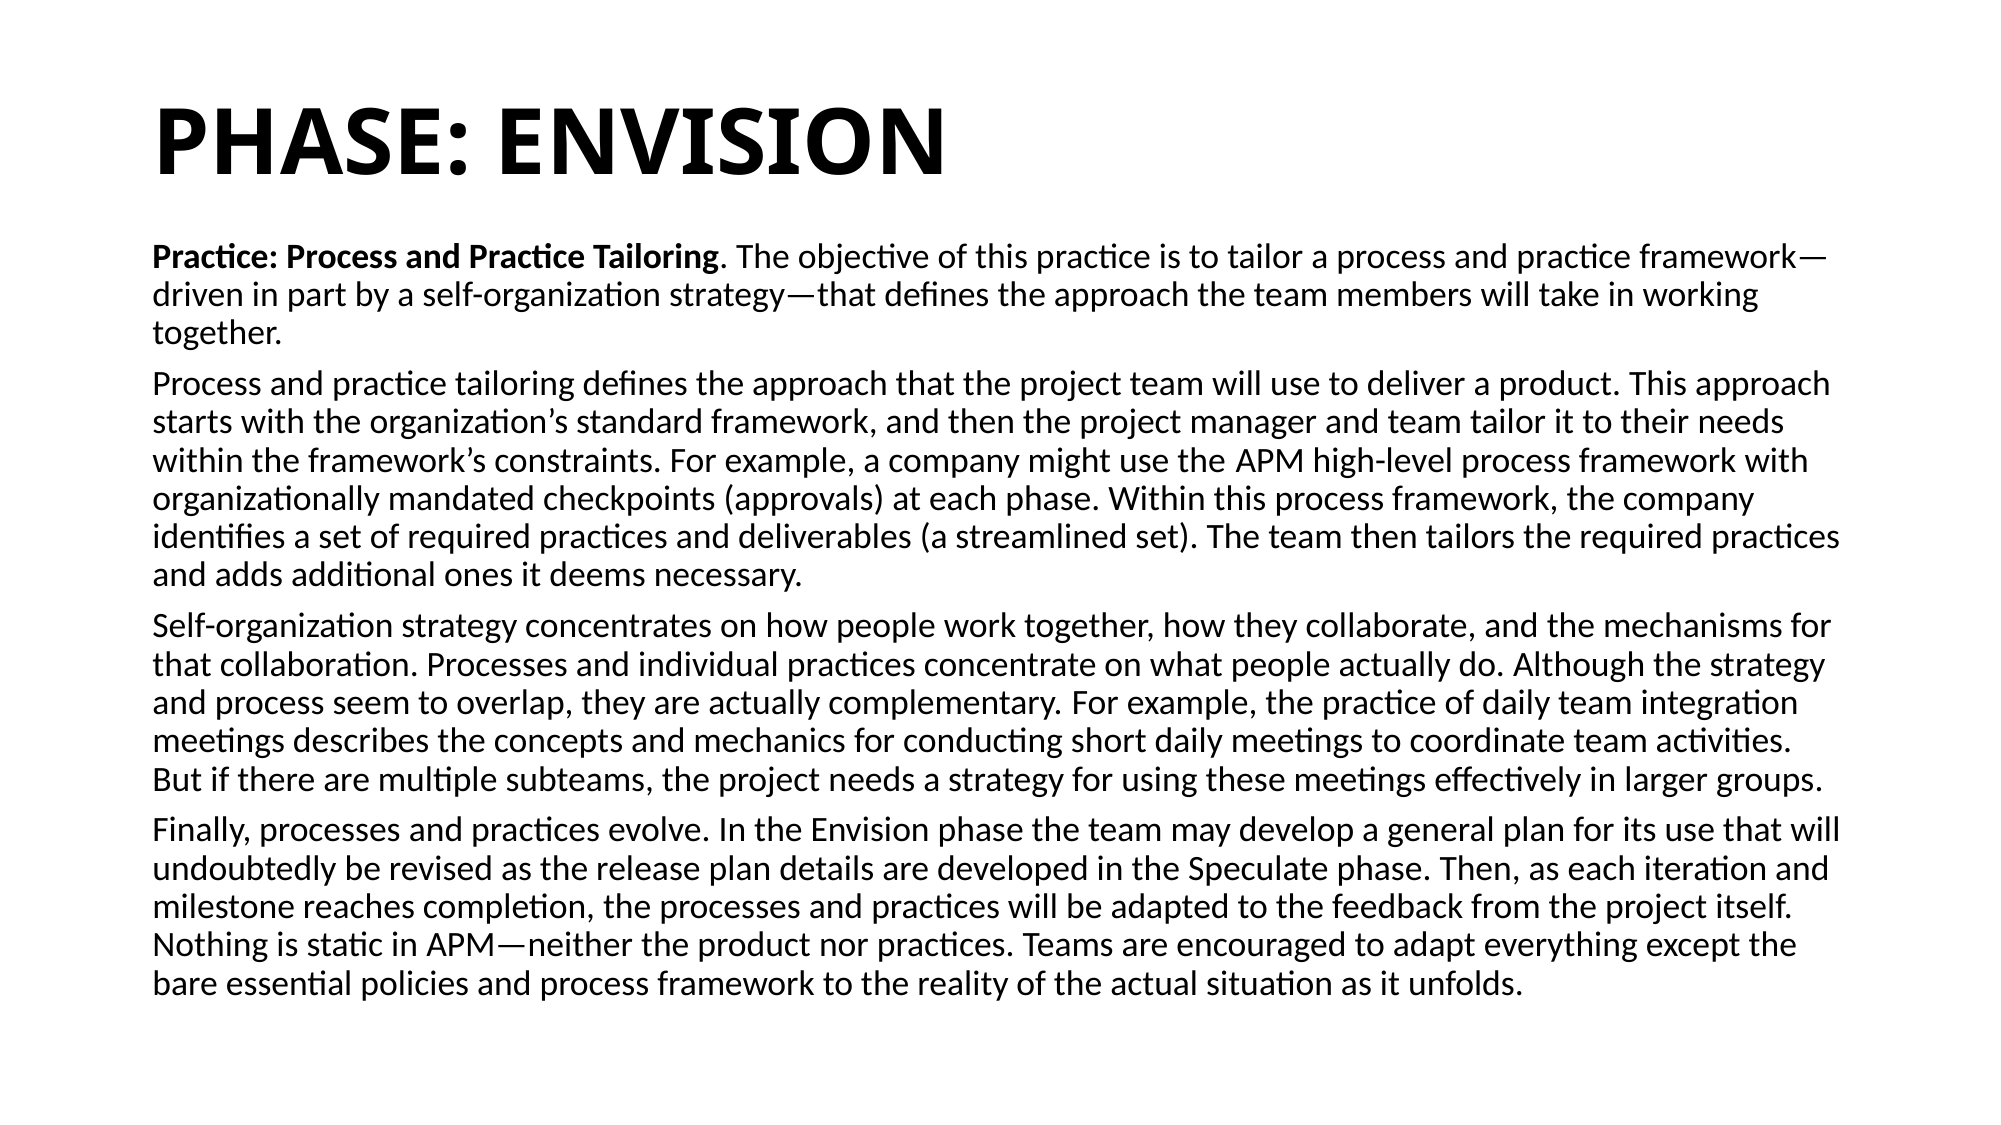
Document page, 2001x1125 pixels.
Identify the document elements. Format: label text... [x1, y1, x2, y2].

title PHASE: ENVISION [137, 59, 1863, 230]
list Practice: Process and Practice Tailoring. The objective of this practice is to tailor a process and practice framework—driven in part by a self-organization strategy—that defines the approach the team members will take in working together. Process and practice tailoring defines the approach that the project team will use to deliver a product. This approach starts with the organization’s standard framework, and then the project manager and team tailor it to their needs within the framework’s constraints. For example, a company might use the APM high-level process framework with organizationally mandated checkpoints (approvals) at each phase. Within this process framework, the company identifies a set of required practices and deliverables (a streamlined set). The team then tailors the required practices and adds additional ones it deems necessary. Self-organization strategy concentrates on how people work together, how they collaborate, and the mechanisms for that collaboration. Processes and individual practices concentrate on what people actually do. Although the strategy and process seem to overlap, they are actually complementary. For example, the practice of daily team integration meetings describes the concepts and mechanics for conducting short daily meetings to coordinate team activities. But if there are multiple subteams, the project needs a strategy for using these meetings effectively in larger groups. Finally, processes and practices evolve. In the Envision phase the team may develop a general plan for its use that will undoubtedly be revised as the release plan details are developed in the Speculate phase. Then, as each iteration and milestone reaches completion, the processes and practices will be adapted to the feedback from the project itself. Nothing is static in APM—neither the product nor practices. Teams are encouraged to adapt everything except the bare essential policies and process framework to the reality of the actual situation as it unfolds. [137, 230, 1863, 1014]
